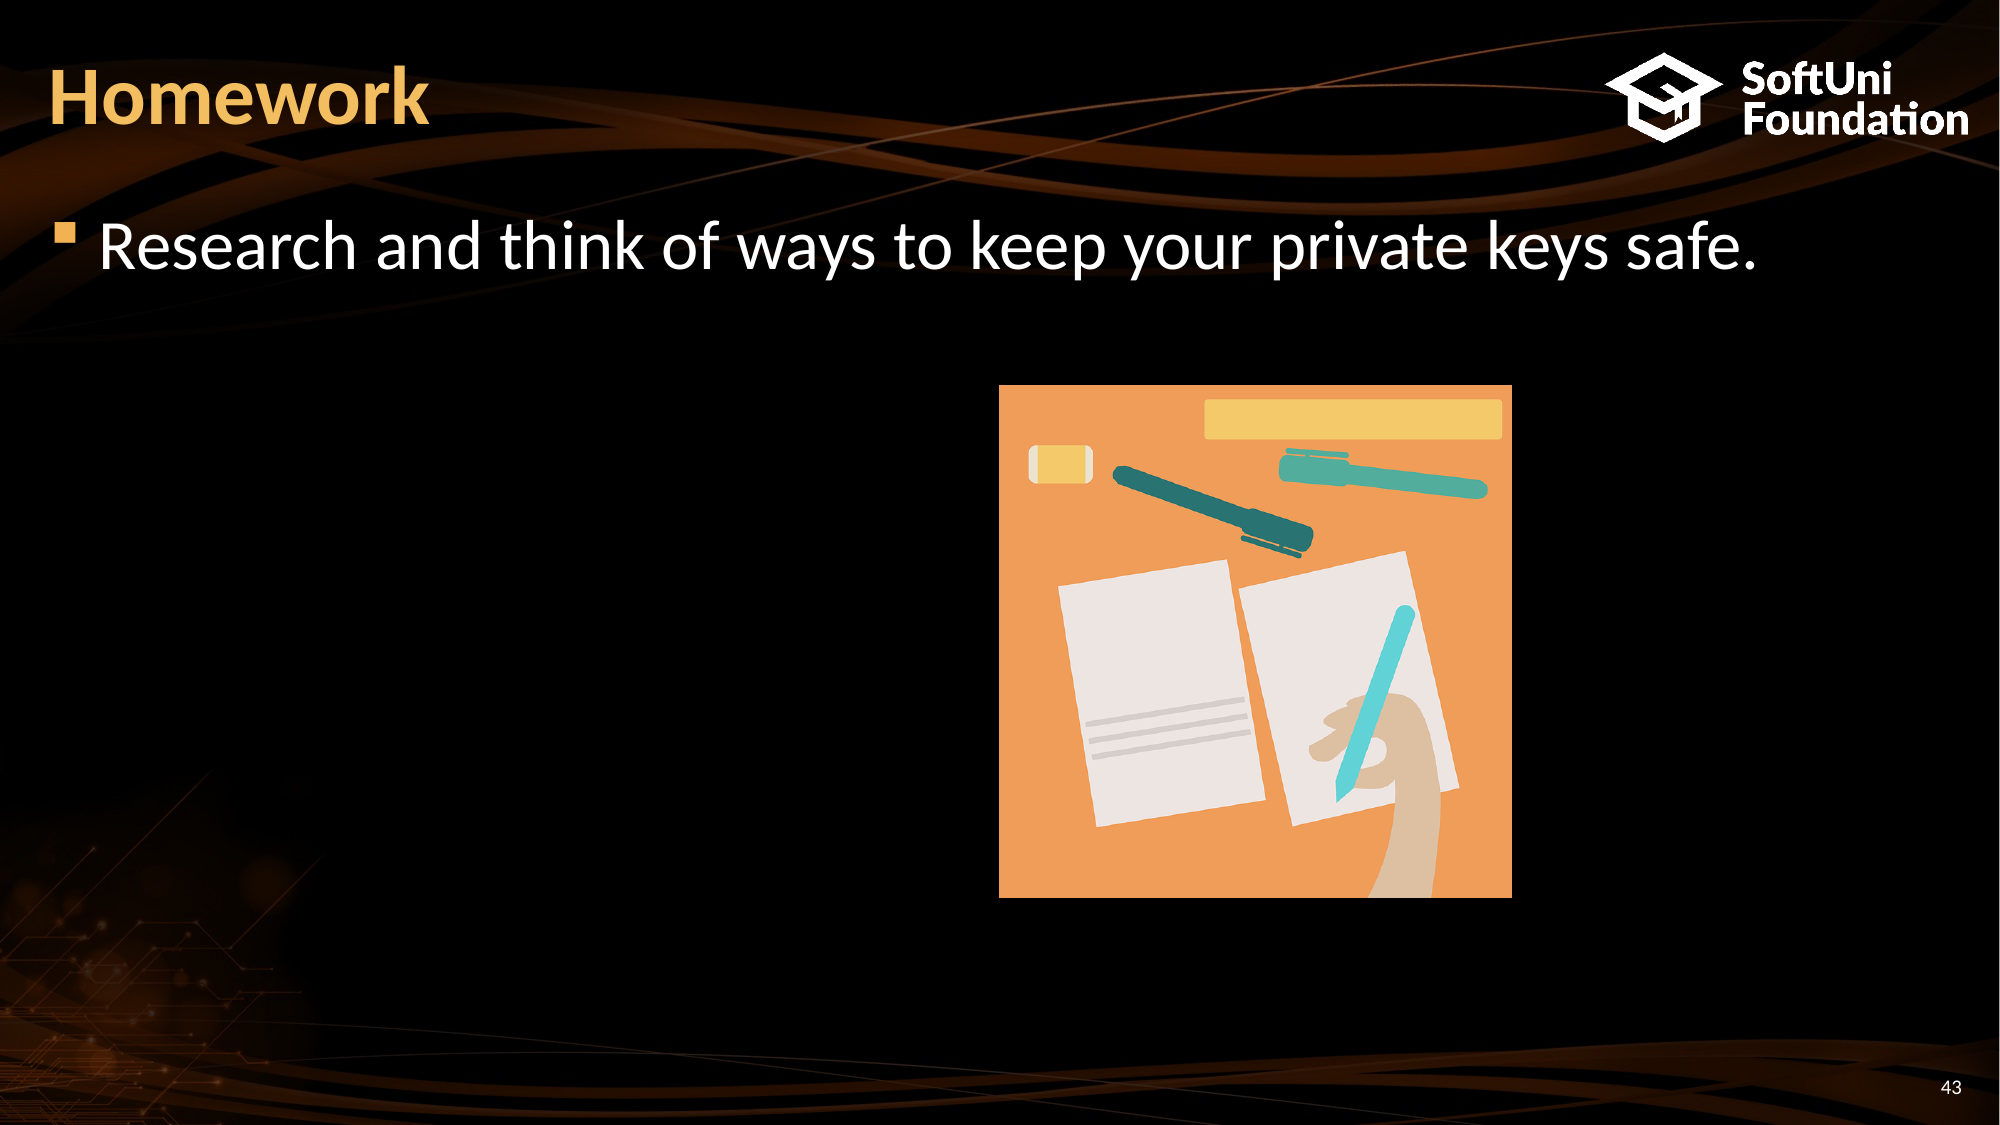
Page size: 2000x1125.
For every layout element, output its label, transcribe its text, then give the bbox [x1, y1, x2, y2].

list Research and think of ways to keep your private keys safe. [31, 188, 1968, 1103]
picture [0, 0, 2000, 1125]
title Homework [30, 6, 1602, 189]
